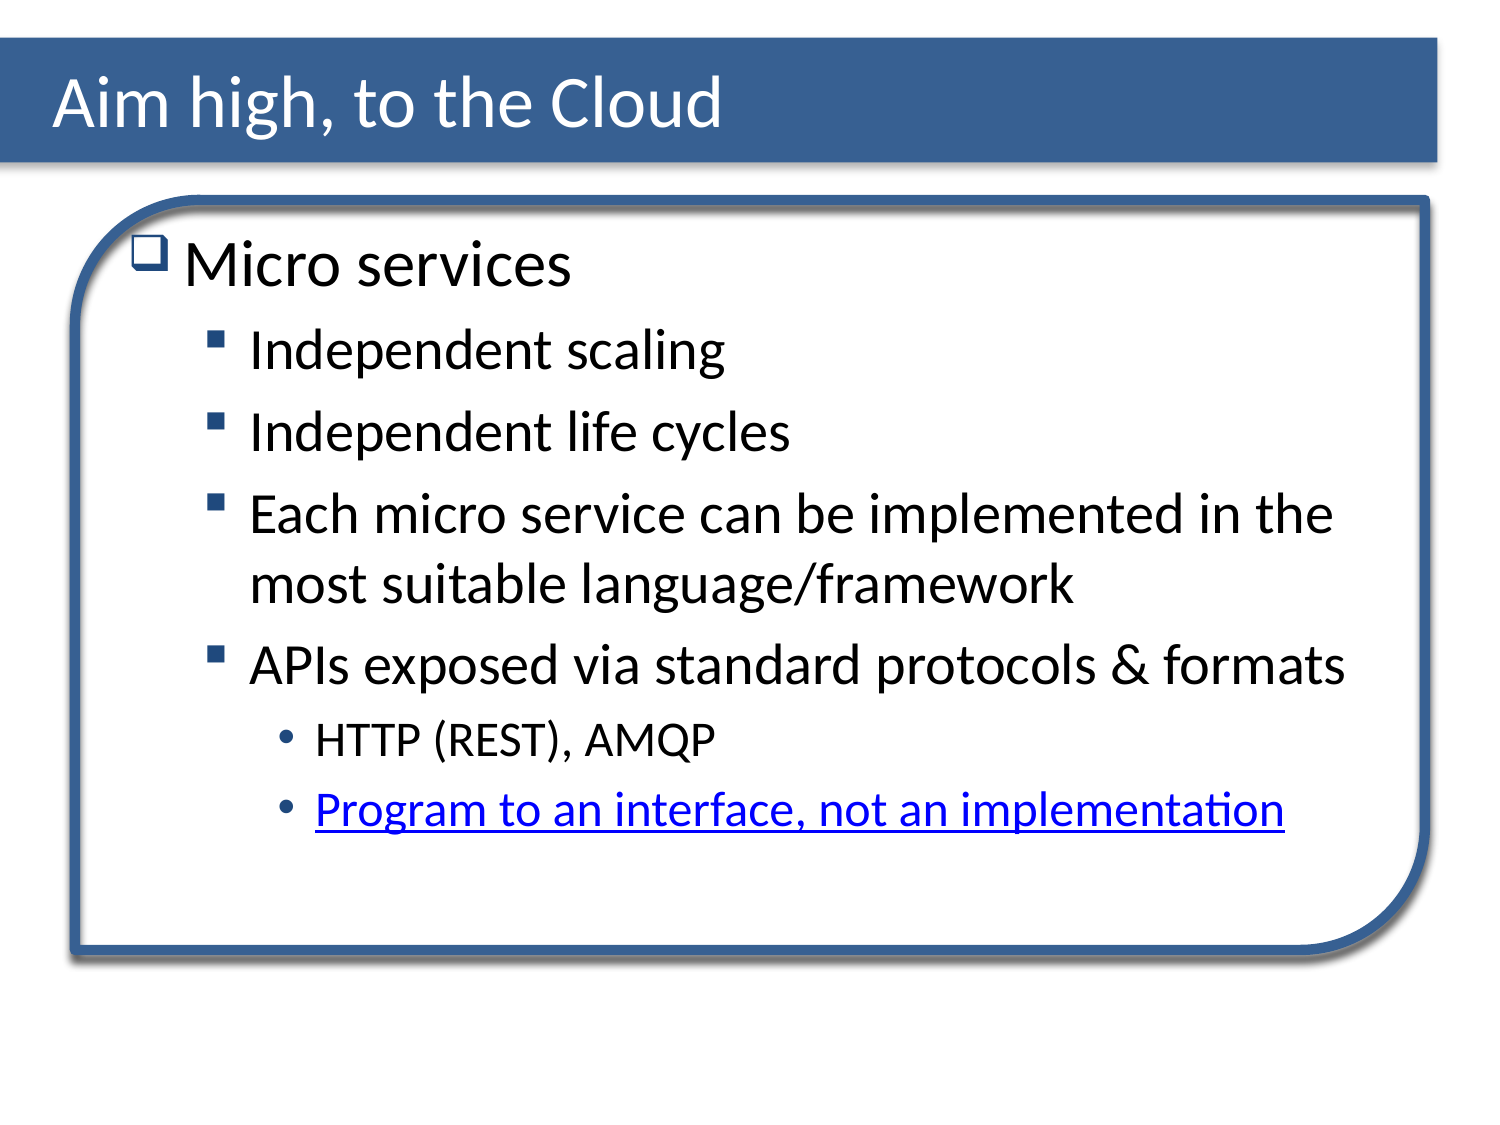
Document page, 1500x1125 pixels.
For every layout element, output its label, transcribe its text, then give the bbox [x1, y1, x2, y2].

title Aim high, to the Cloud [37, 45, 1425, 150]
list Micro services Independent scaling Independent life cycles Each micro service can be implemented in the most suitable language/framework APIs exposed via standard protocols & formats HTTP (REST), AMQP Program to an interface, not an implementation [112, 212, 1413, 955]
